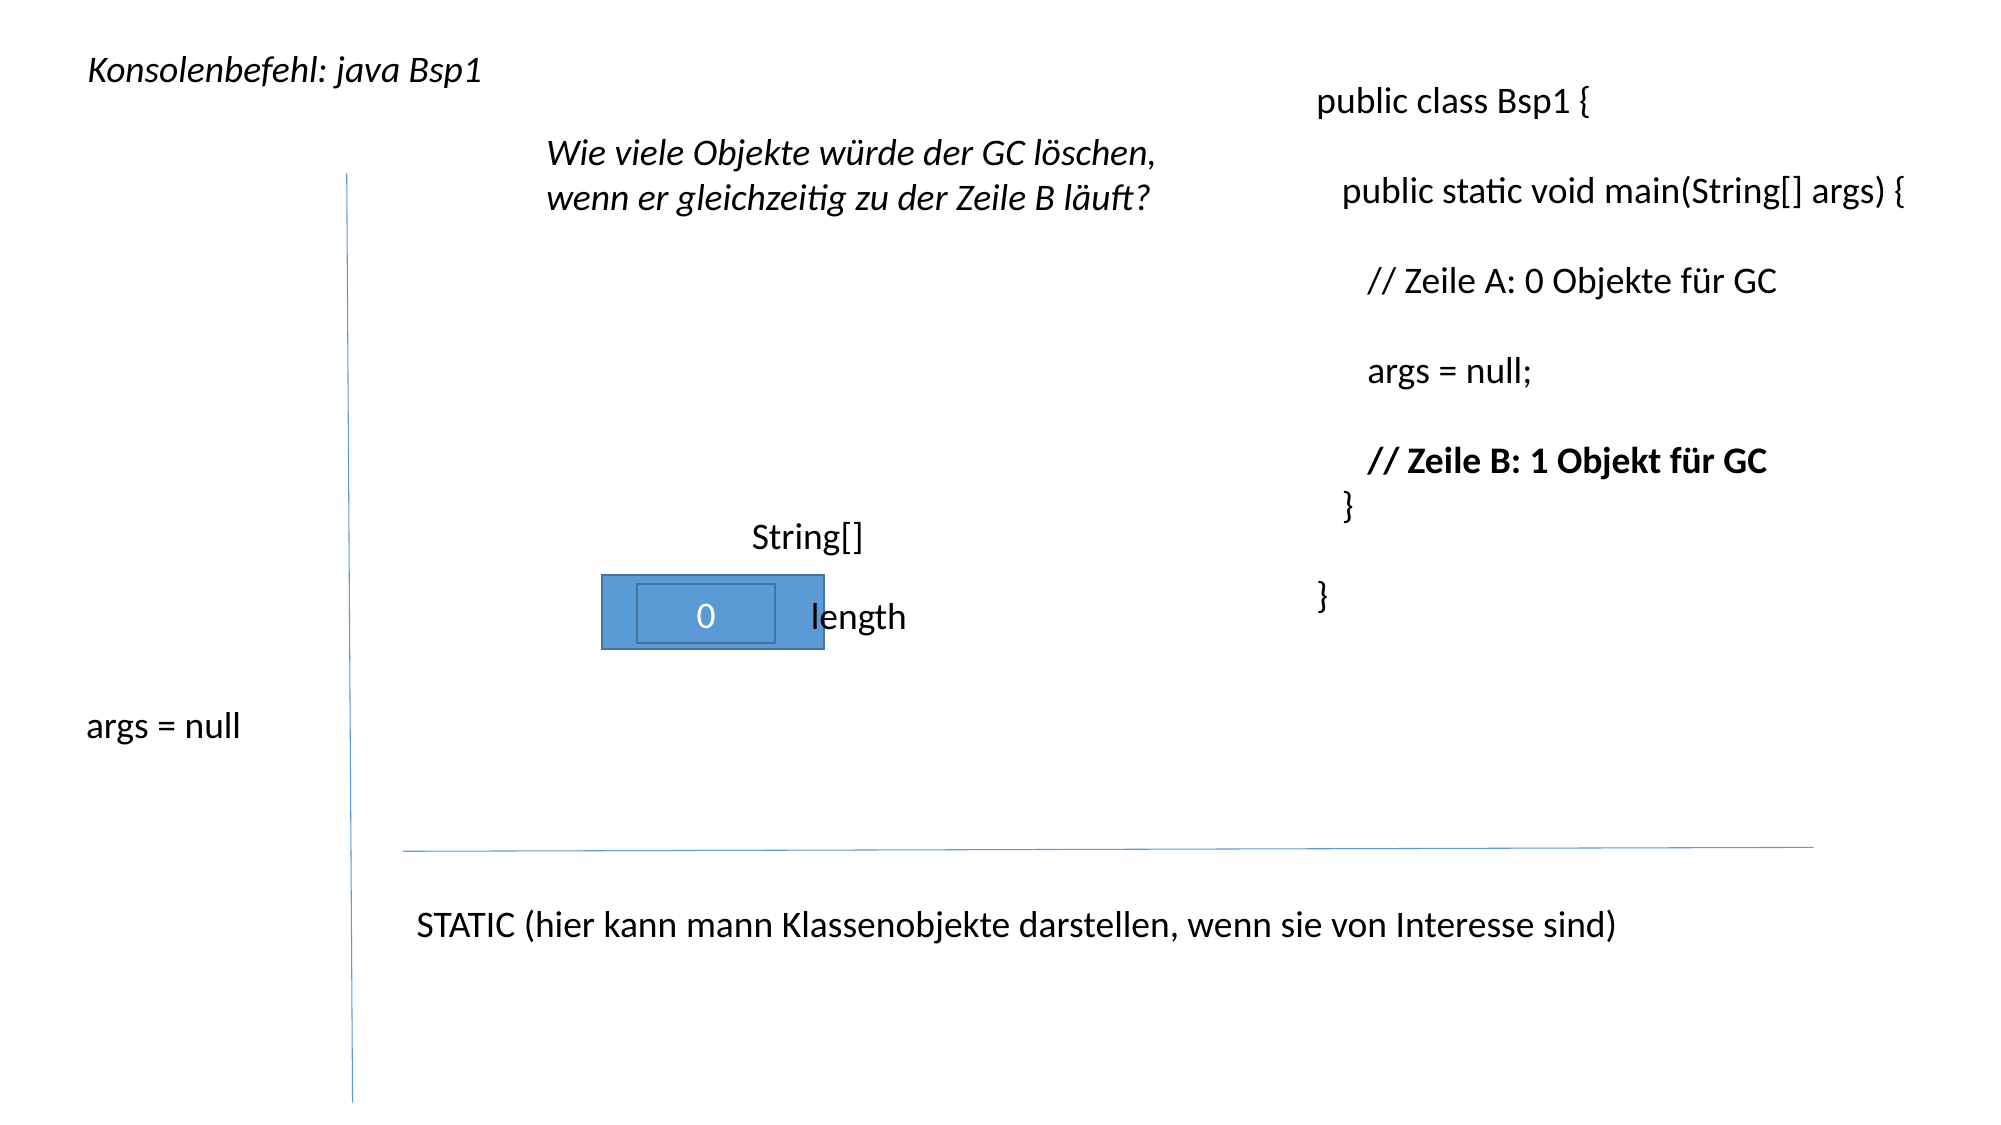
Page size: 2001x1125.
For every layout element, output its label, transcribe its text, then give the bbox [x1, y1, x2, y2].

text_box String[] [737, 504, 879, 565]
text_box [346, 173, 353, 1103]
text_box STATIC (hier kann mann Klassenobjekte darstellen, wenn sie von Interesse sind) [401, 892, 1634, 952]
text_box args = null [71, 693, 257, 754]
text_box public class Bsp1 { public static void main(String[] args) { // Zeile A: 0 Objekte für GC args = null; // Zeile B: 1 Objekt für GC } } [1301, 68, 1922, 668]
text_box 0 [636, 583, 776, 644]
text_box Wie viele Objekte würde der GC löschen, wenn er gleichzeitig zu der Zeile B läuft? [531, 120, 1173, 225]
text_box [403, 847, 1814, 852]
text_box length [796, 584, 922, 645]
text_box [601, 574, 825, 650]
text_box Konsolenbefehl: java Bsp1 [72, 37, 498, 98]
